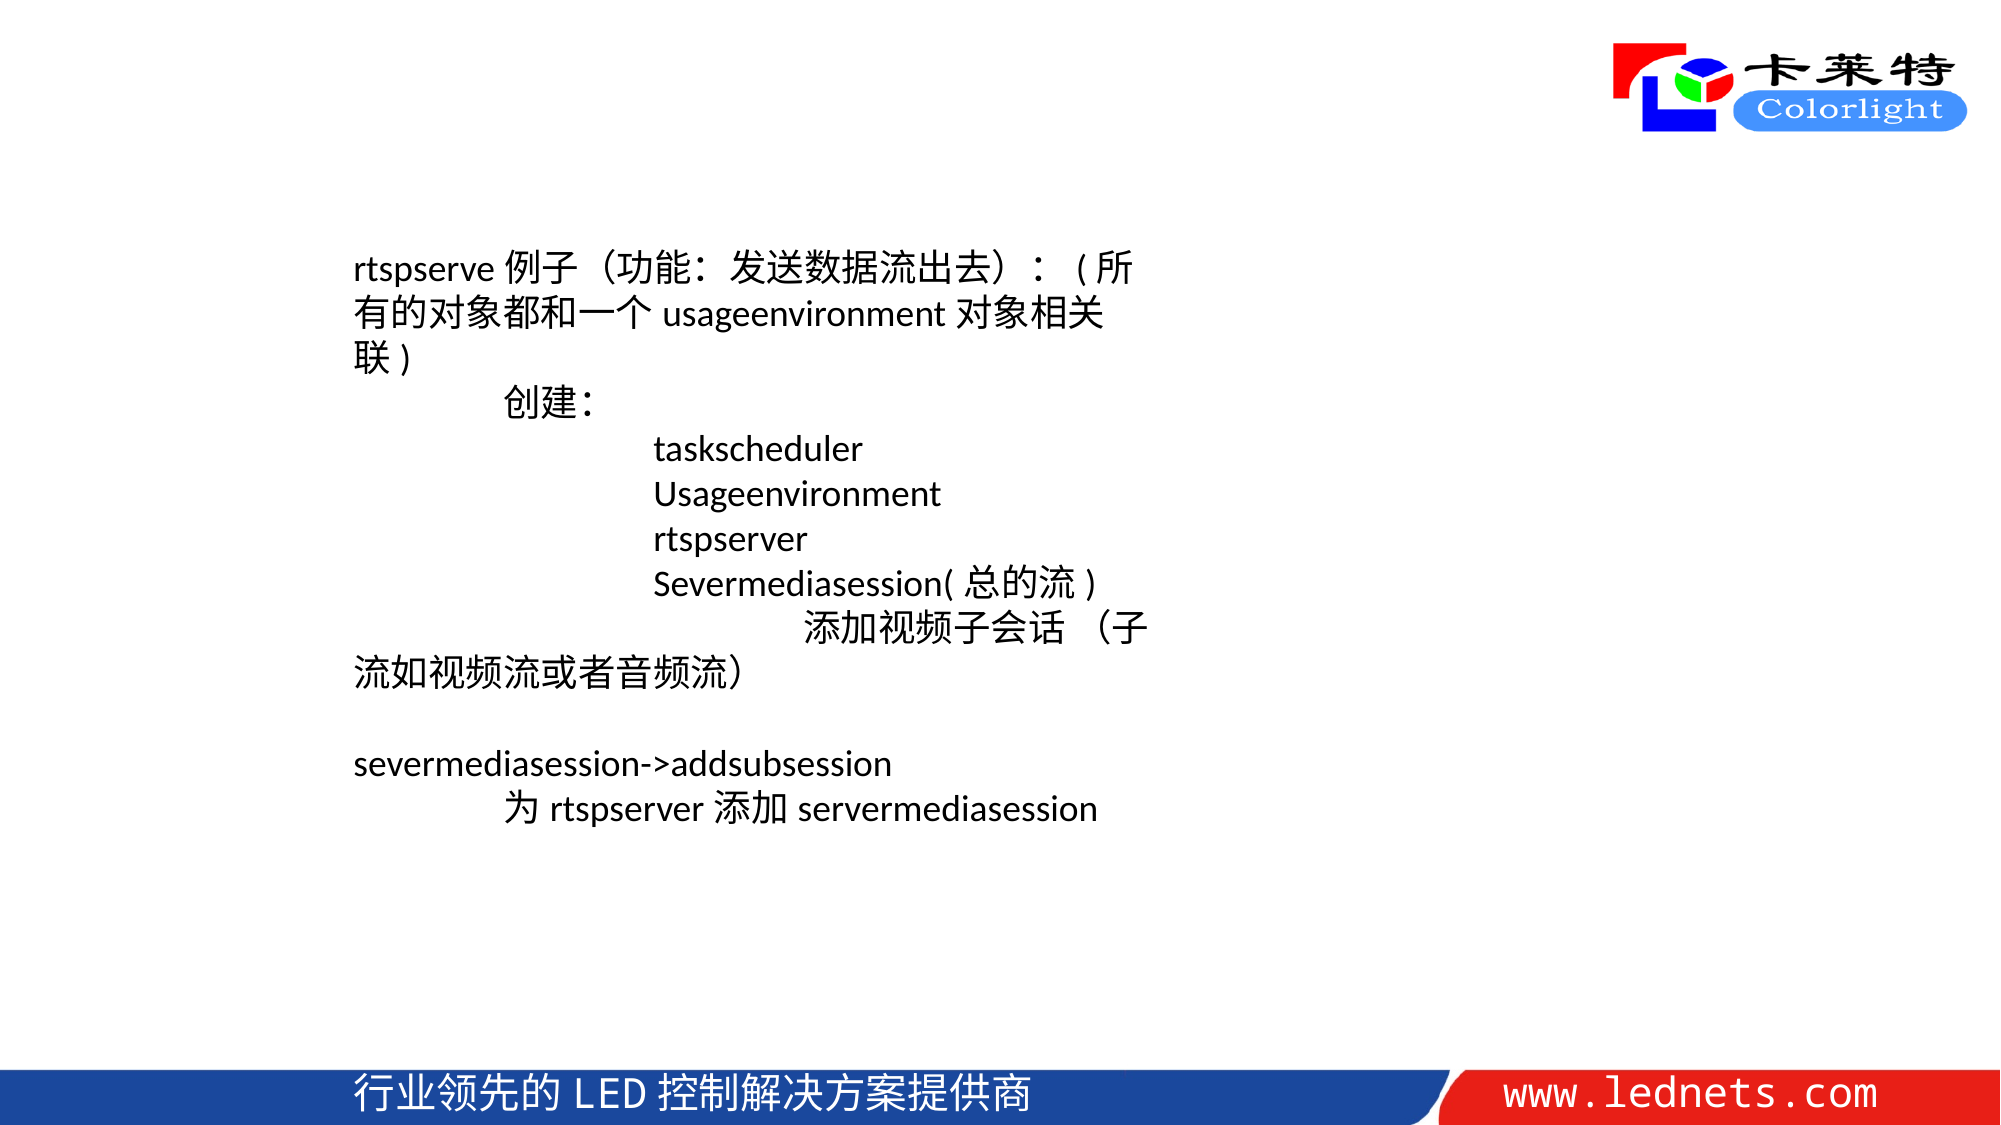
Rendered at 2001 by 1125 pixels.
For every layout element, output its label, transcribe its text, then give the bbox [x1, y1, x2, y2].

text_box rtspserve例子（功能：发送数据流出去）：(所有的对象都和一个usageenvironment对象相关联) 创建： taskscheduler Usageenvironment rtspserver Severmediasession(总的流) 添加视频子会话 （子流如视频流或者音频流） severmediasession->addsubsession 为rtspserver添加servermediasession [338, 236, 1174, 927]
picture [0, 0, 2000, 1125]
